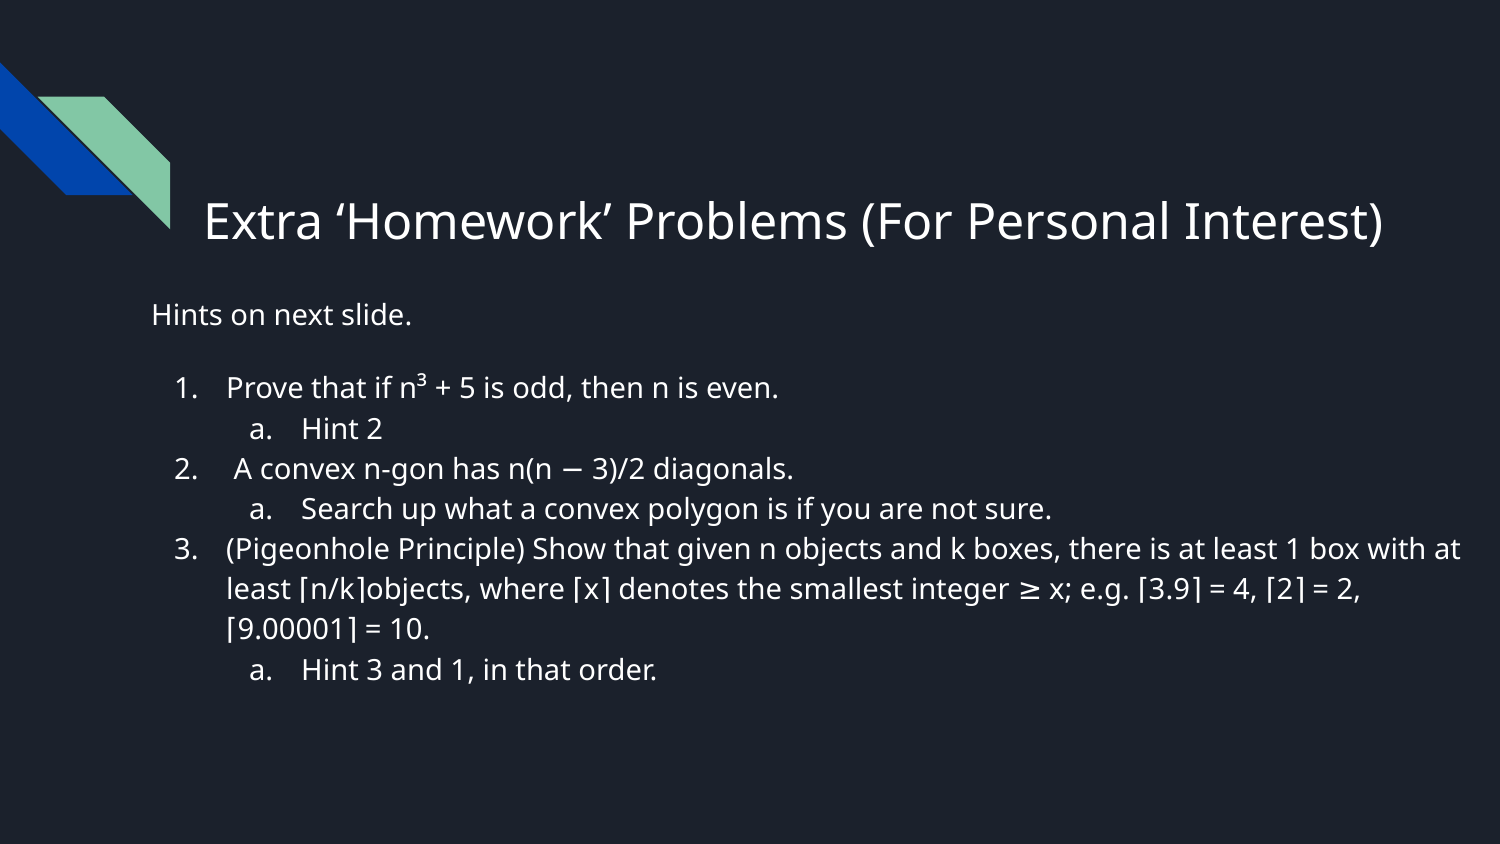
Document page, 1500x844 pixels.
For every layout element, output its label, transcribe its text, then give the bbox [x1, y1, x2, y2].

list Hints on next slide. Prove that if n³ + 5 is odd, then n is even. Hint 2 A convex n-gon has n(n − 3)/2 diagonals. Search up what a convex polygon is if you are not sure. (Pigeonhole Principle) Show that given n objects and k boxes, there is at least 1 box with at least ⌈n/k⌉objects, where ⌈x⌉ denotes the smallest integer ≥ x; e.g. ⌈3.9⌉ = 4, ⌈2⌉ = 2, ⌈9.00001⌉ = 10. Hint 3 and 1, in that order. [136, 276, 1481, 669]
title Extra ‘Homework’ Problems (For Personal Interest) [188, 174, 1481, 266]
